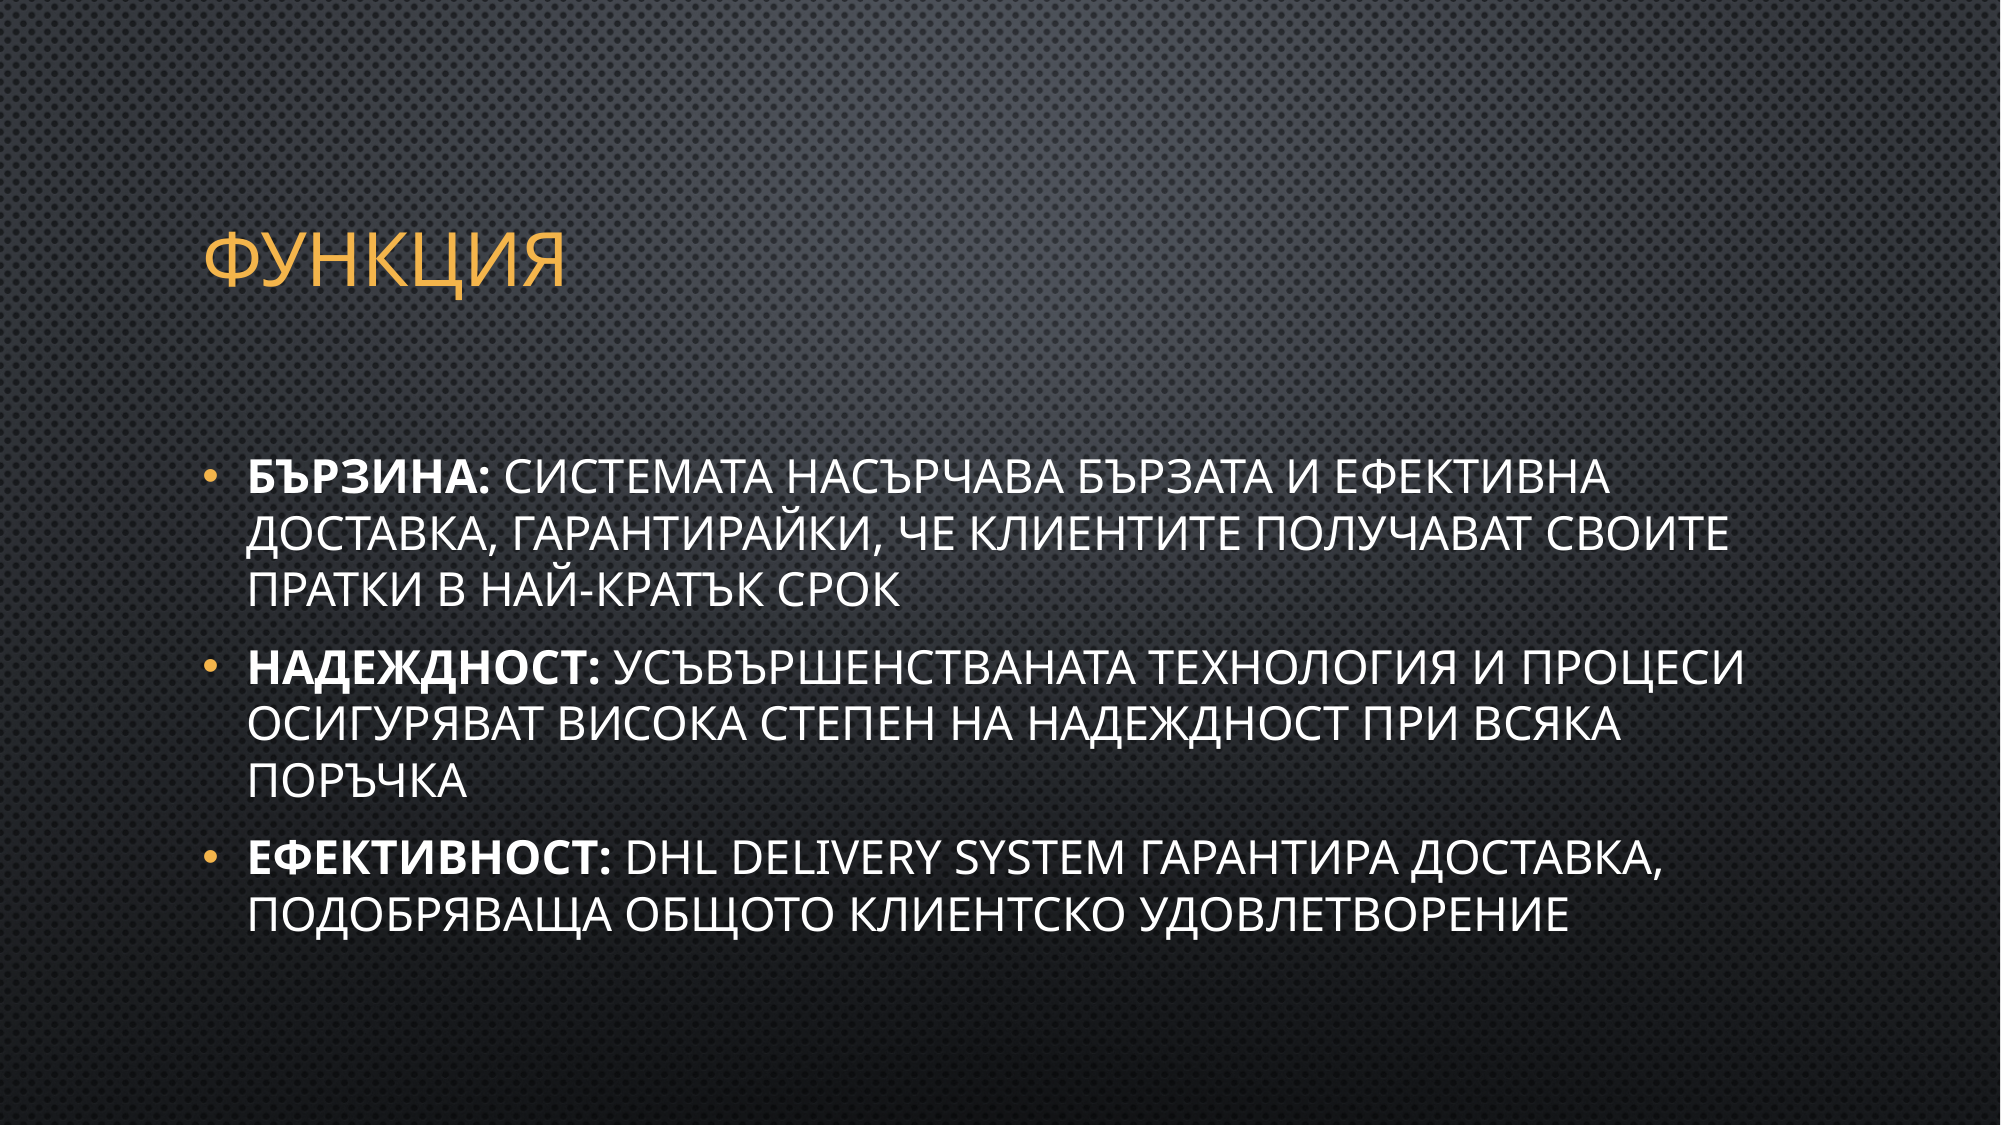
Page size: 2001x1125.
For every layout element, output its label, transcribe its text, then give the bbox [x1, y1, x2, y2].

list Бързина: Системата насърчава бързата и ефективна доставка, гарантирайки, че клиентите получават своите пратки в най-кратък срок Надеждност: Усъвършенстваната технология и процеси осигуряват висока степен на надеждност при всяка поръчка Ефективност: DHL Delivery System гарантира доставка, подобряваща общото клиентско удовлетворение [187, 437, 1813, 950]
title функция [187, 99, 1813, 413]
